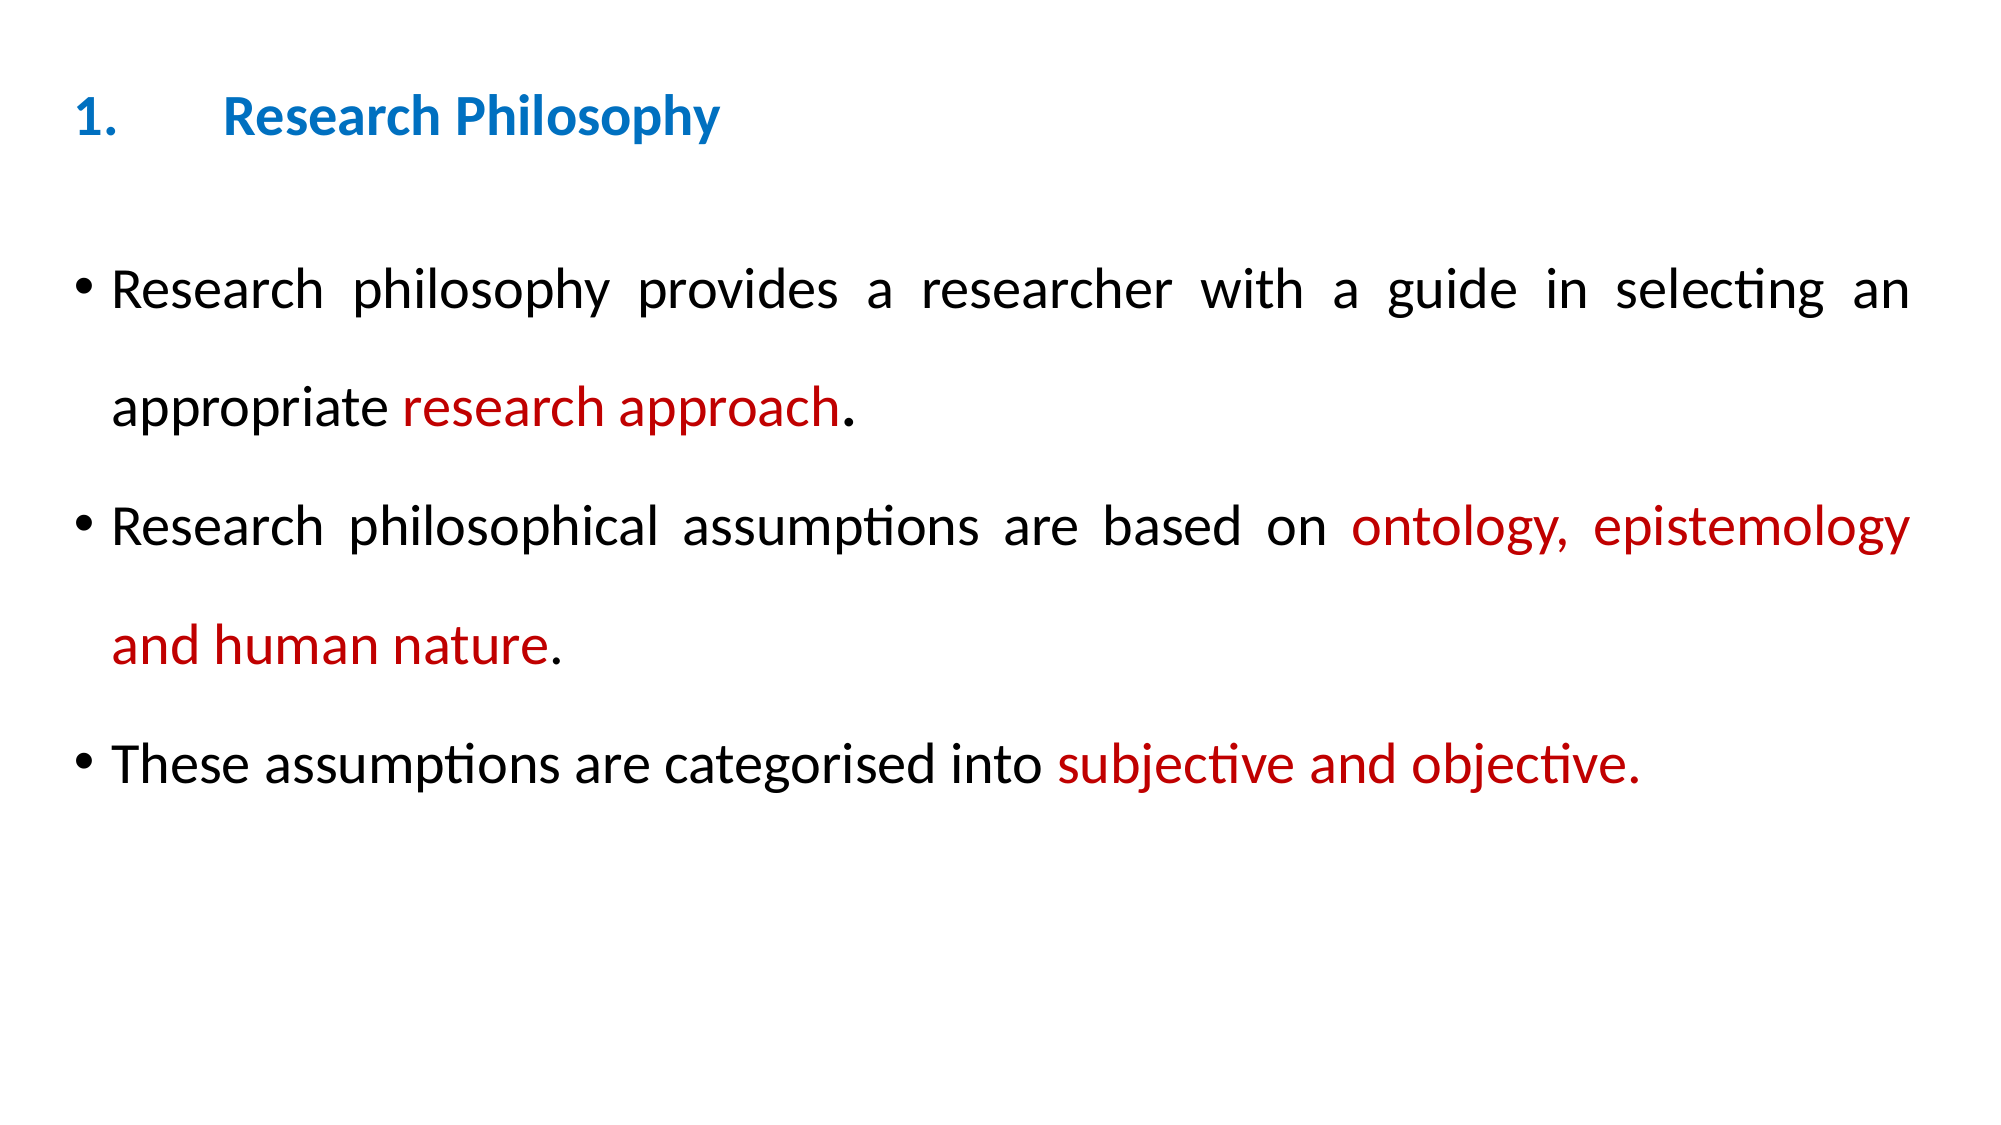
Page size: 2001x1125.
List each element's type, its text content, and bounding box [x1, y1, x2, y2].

title 1. Research Philosophy [58, 39, 1711, 193]
list Research philosophy provides a researcher with a guide in selecting an appropriate research approach. Research philosophical assumptions are based on ontology, epistemology and human nature. These assumptions are categorised into subjective and objective. [58, 193, 1927, 1069]
